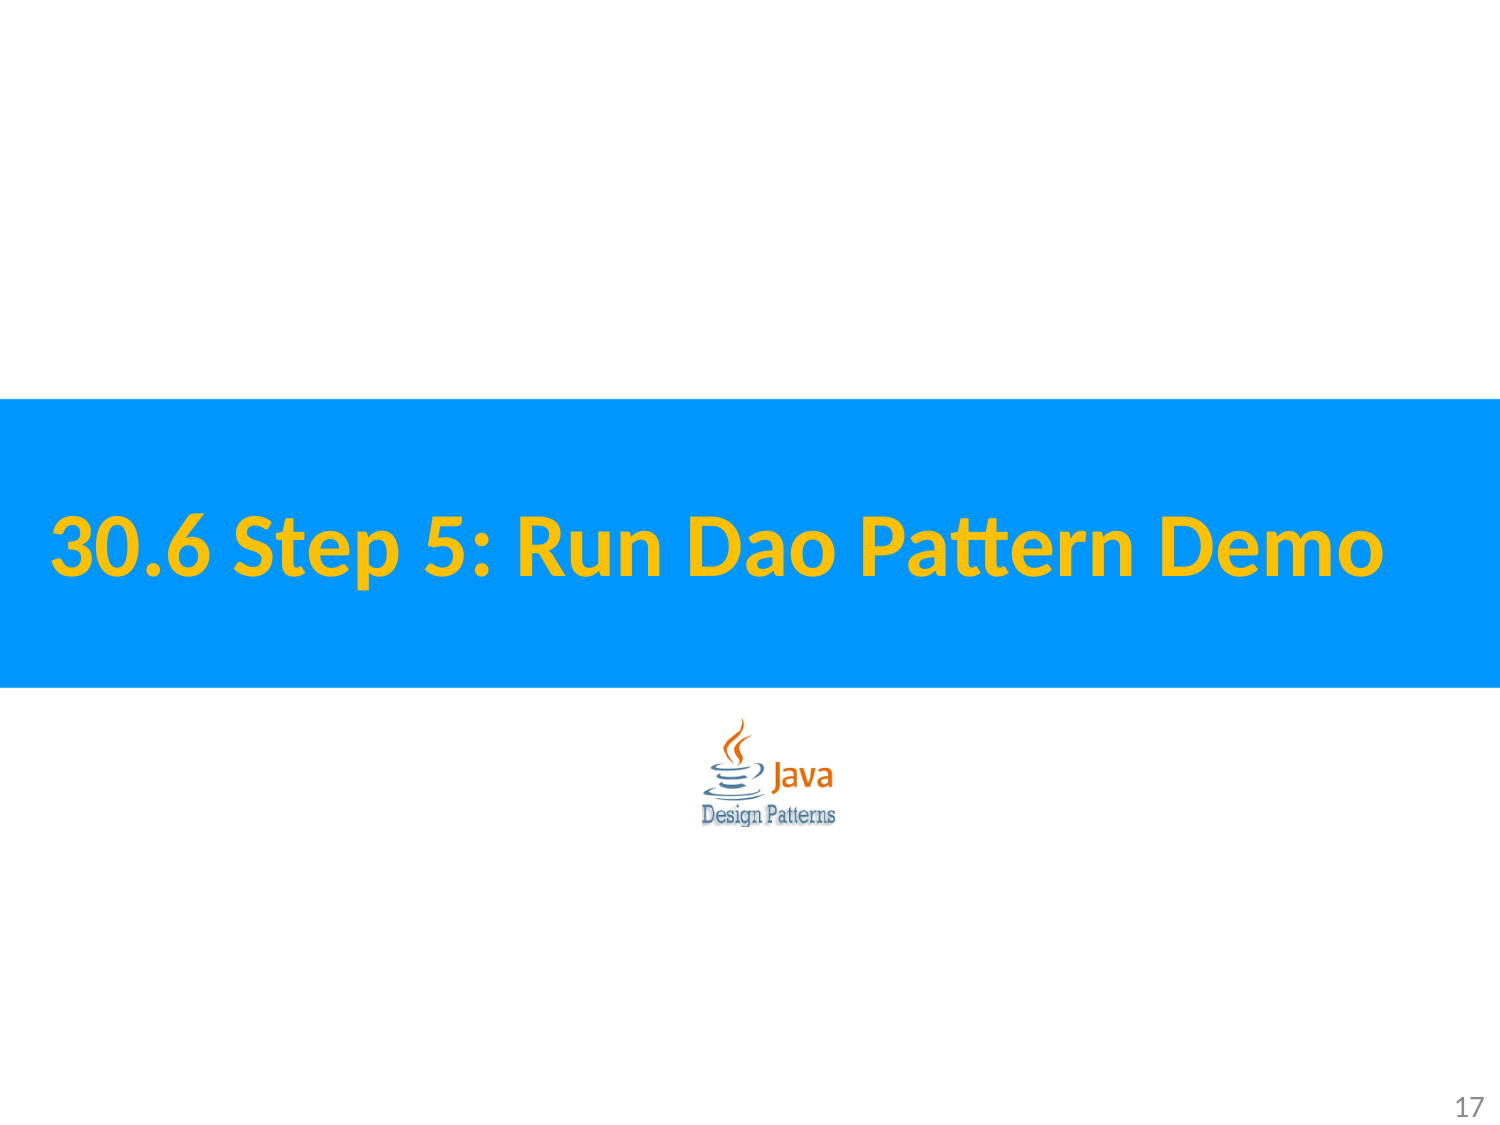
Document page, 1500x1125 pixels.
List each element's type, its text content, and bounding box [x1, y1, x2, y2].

slide_number 17 [1162, 1074, 1500, 1125]
text_box 30.6 Step 5: Run Dao Pattern Demo [33, 477, 1467, 602]
picture [0, 0, 1500, 1125]
